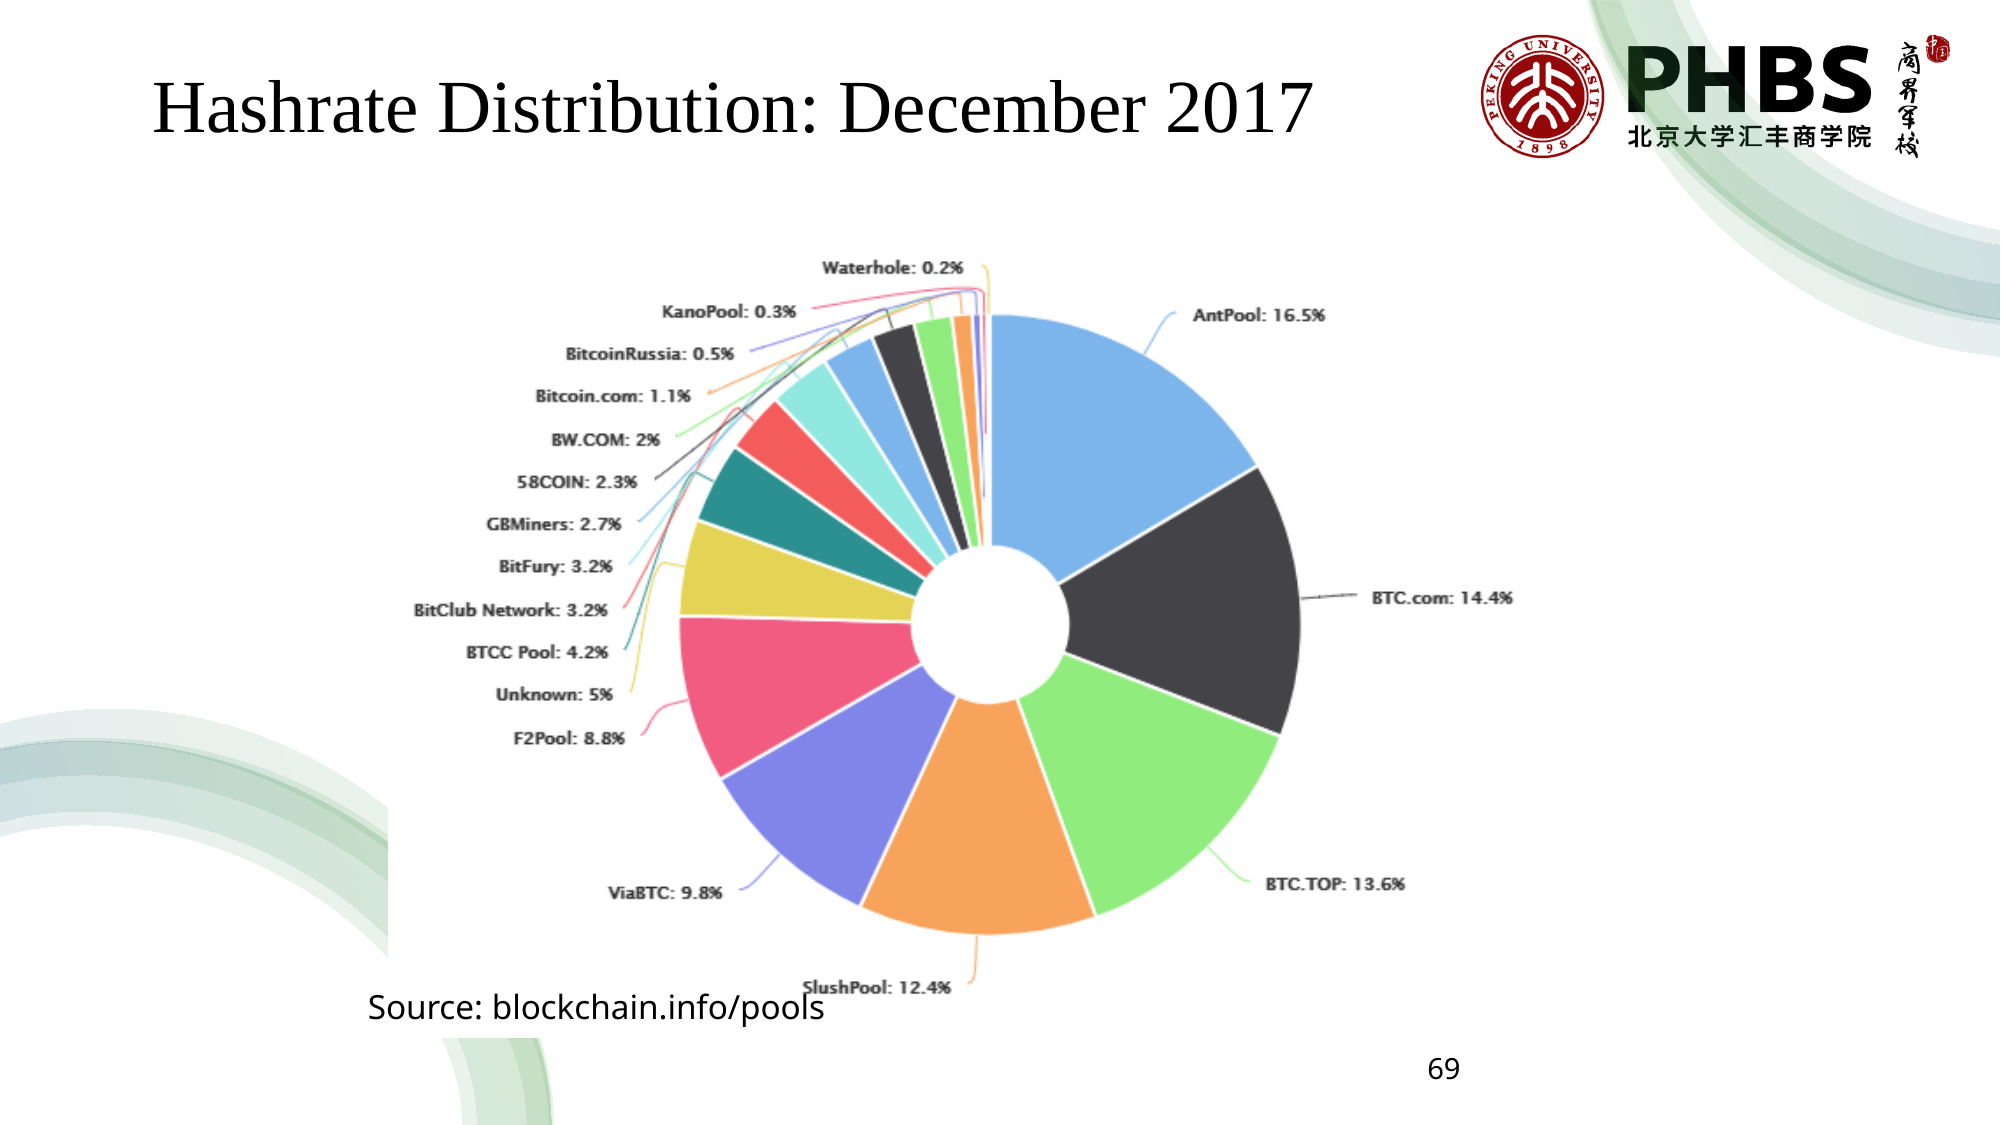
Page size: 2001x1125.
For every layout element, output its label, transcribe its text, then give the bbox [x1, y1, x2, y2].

picture [1625, 0, 2000, 185]
text_box Source: blockchain.info/pools [353, 978, 388, 1034]
picture [1458, 0, 1609, 59]
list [388, 217, 1536, 1039]
footer [249, 1042, 757, 1103]
slide_number 69 [1412, 1042, 1750, 1103]
title Hashrate Distribution: December 2017 [137, 59, 1863, 278]
